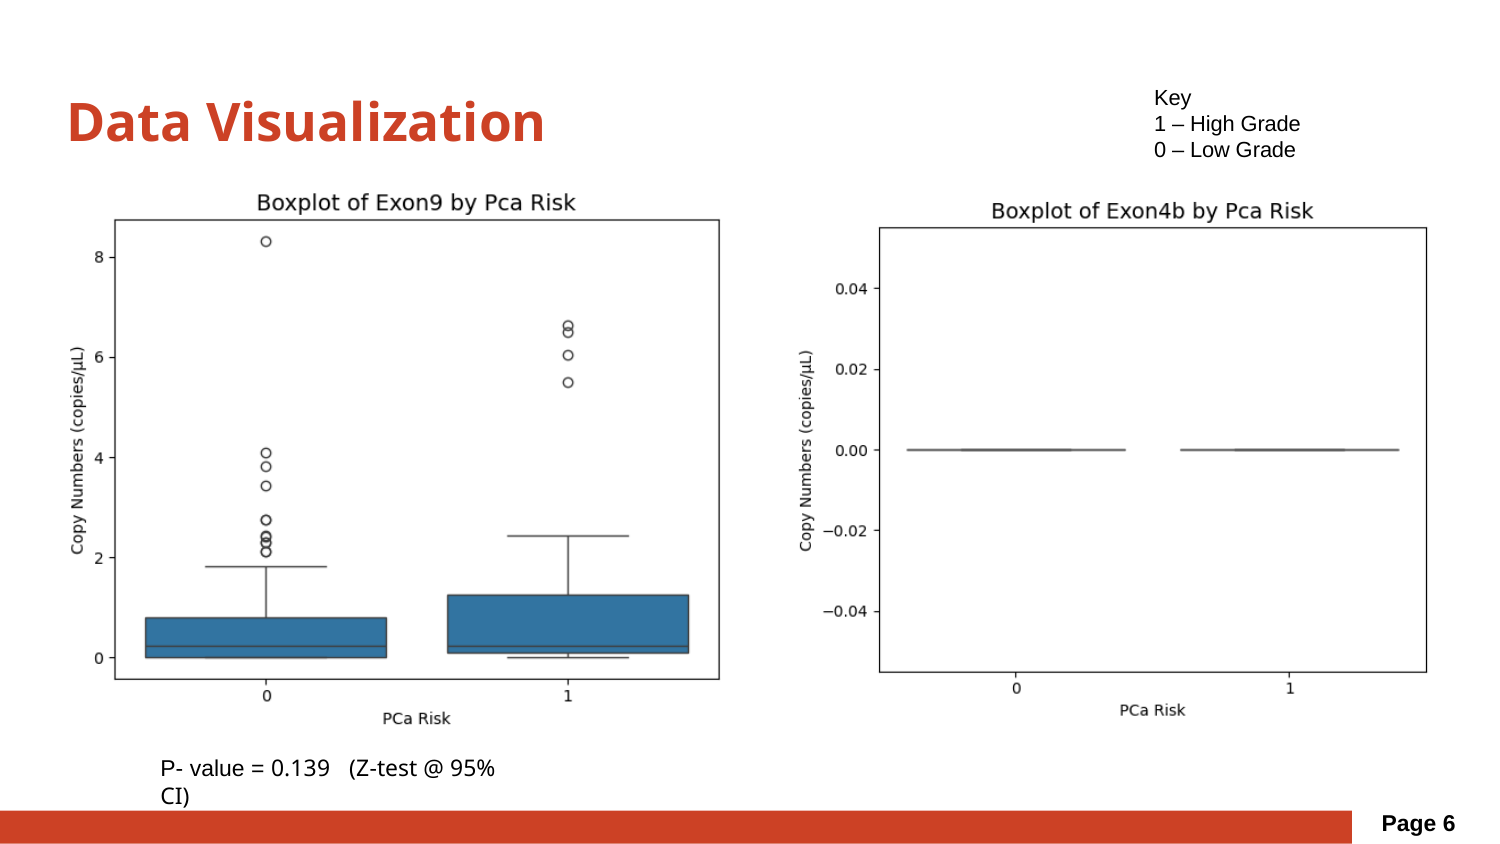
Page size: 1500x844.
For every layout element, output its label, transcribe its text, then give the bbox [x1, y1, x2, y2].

text_box [0, 810, 1352, 844]
subtitle Page 6 [1366, 799, 1483, 844]
picture [789, 191, 1438, 730]
text_box P- value = 0.139 (Z-test @ 95% CI) [145, 747, 543, 817]
text_box Key 1 – High Grade 0 – Low Grade [1139, 76, 1316, 170]
title Data Visualization [51, 72, 1449, 167]
picture [60, 182, 730, 739]
